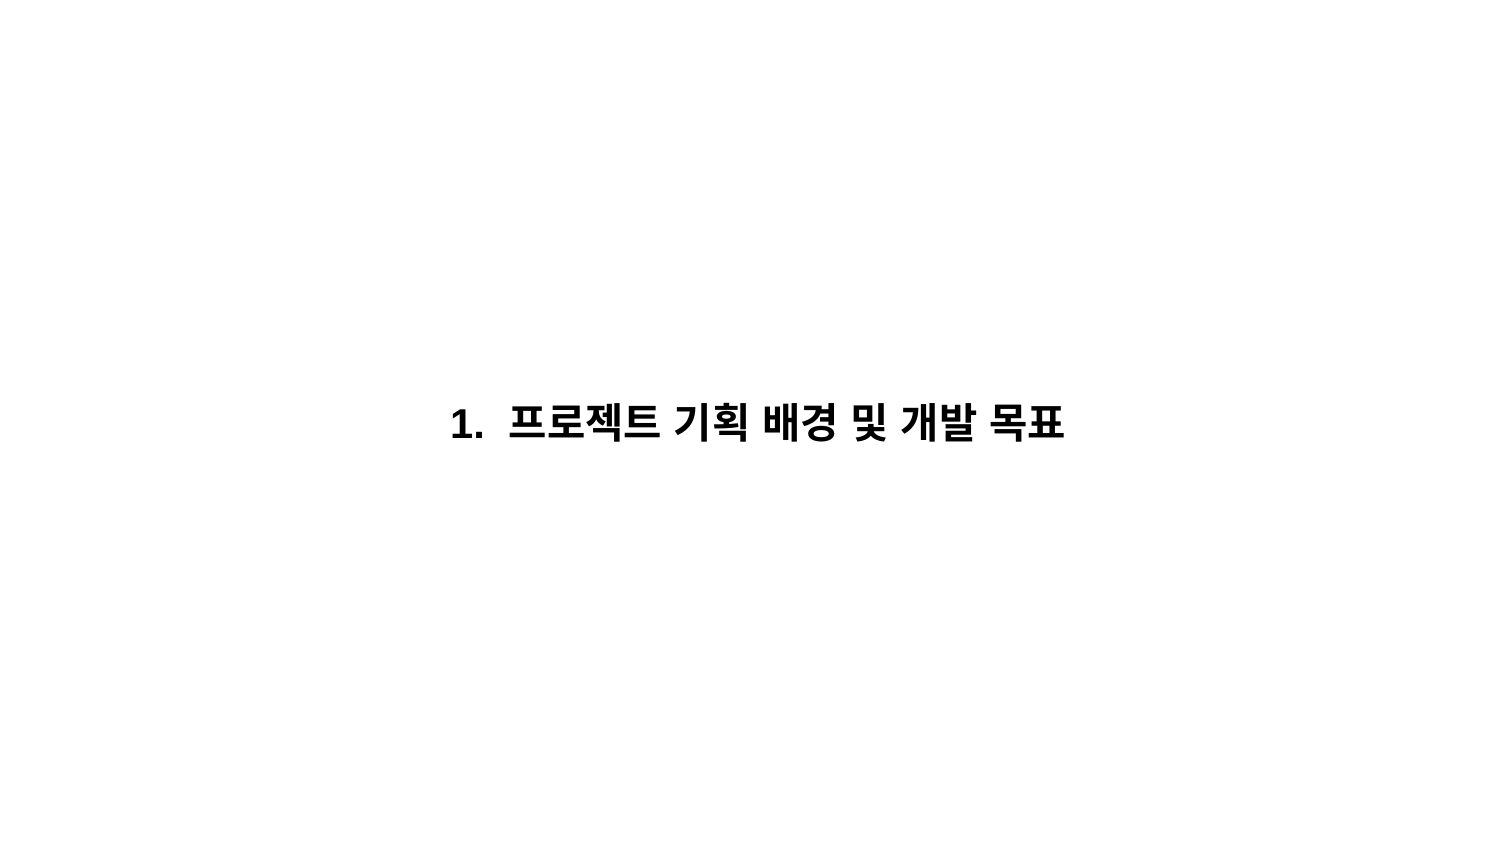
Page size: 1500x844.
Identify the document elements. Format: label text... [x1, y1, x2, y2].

text_box 프로젝트 기획 배경 및 개발 목표 [361, 381, 1139, 462]
